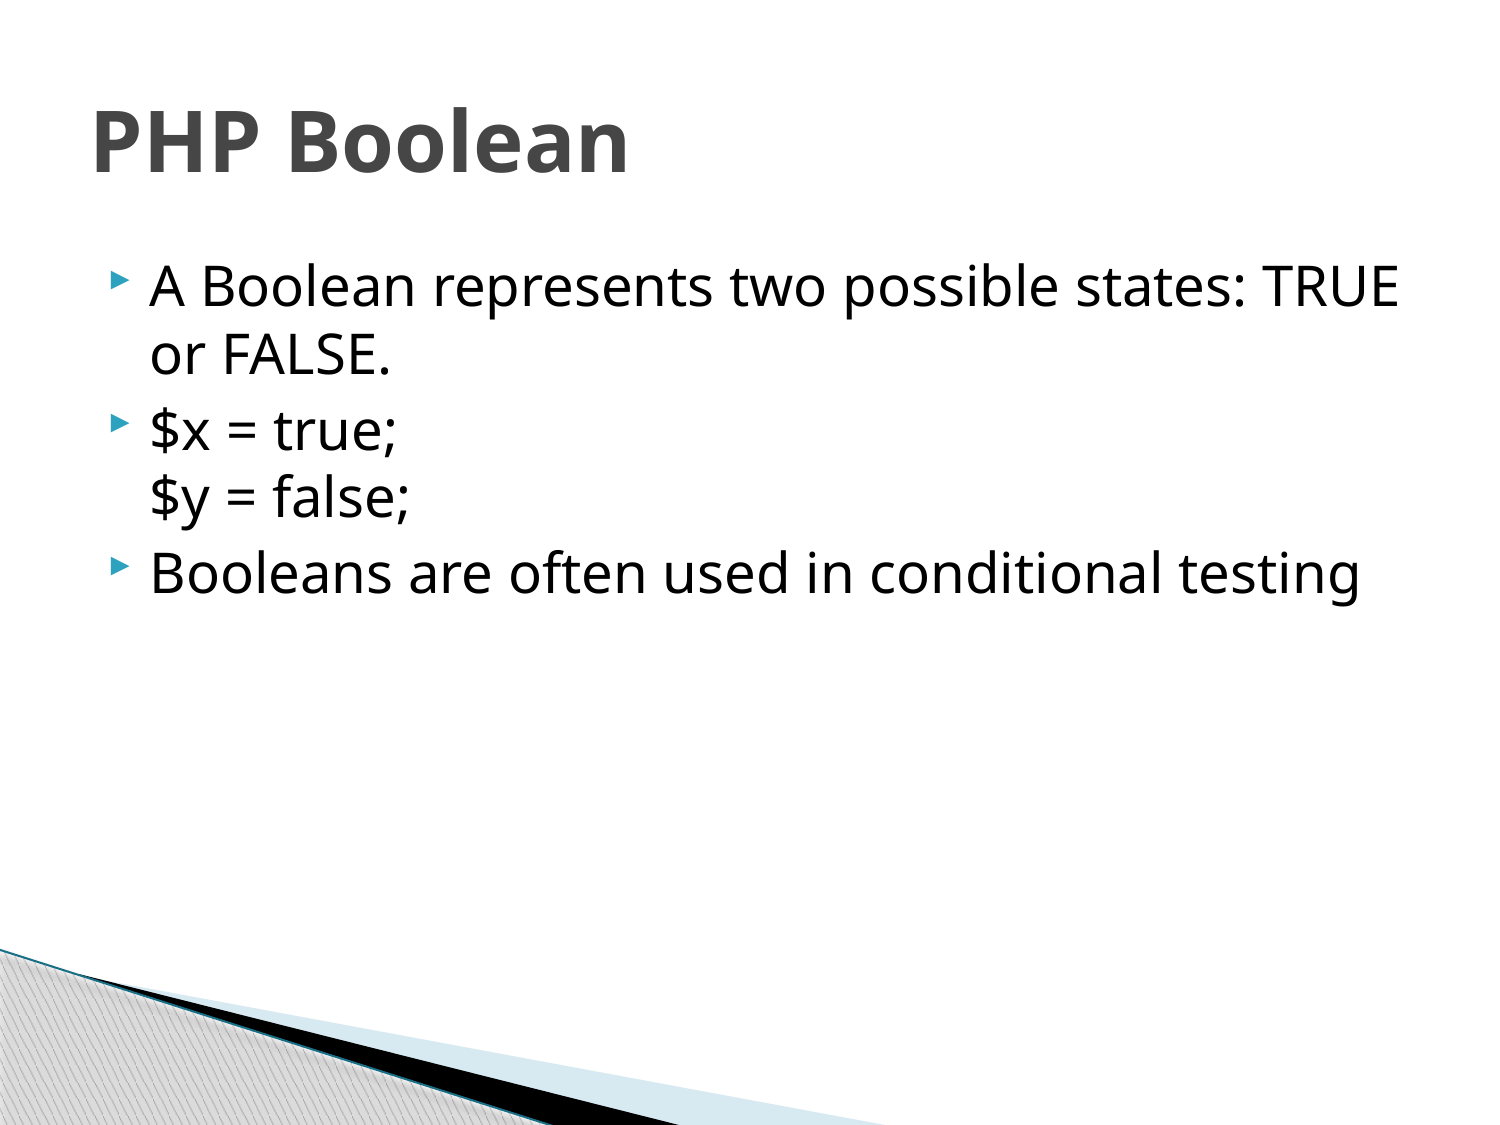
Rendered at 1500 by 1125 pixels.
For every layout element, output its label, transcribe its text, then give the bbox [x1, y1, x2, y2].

list A Boolean represents two possible states: TRUE or FALSE. $x = true; $y = false; Booleans are often used in conditional testing [75, 243, 1425, 986]
title PHP Boolean [75, 45, 1425, 233]
